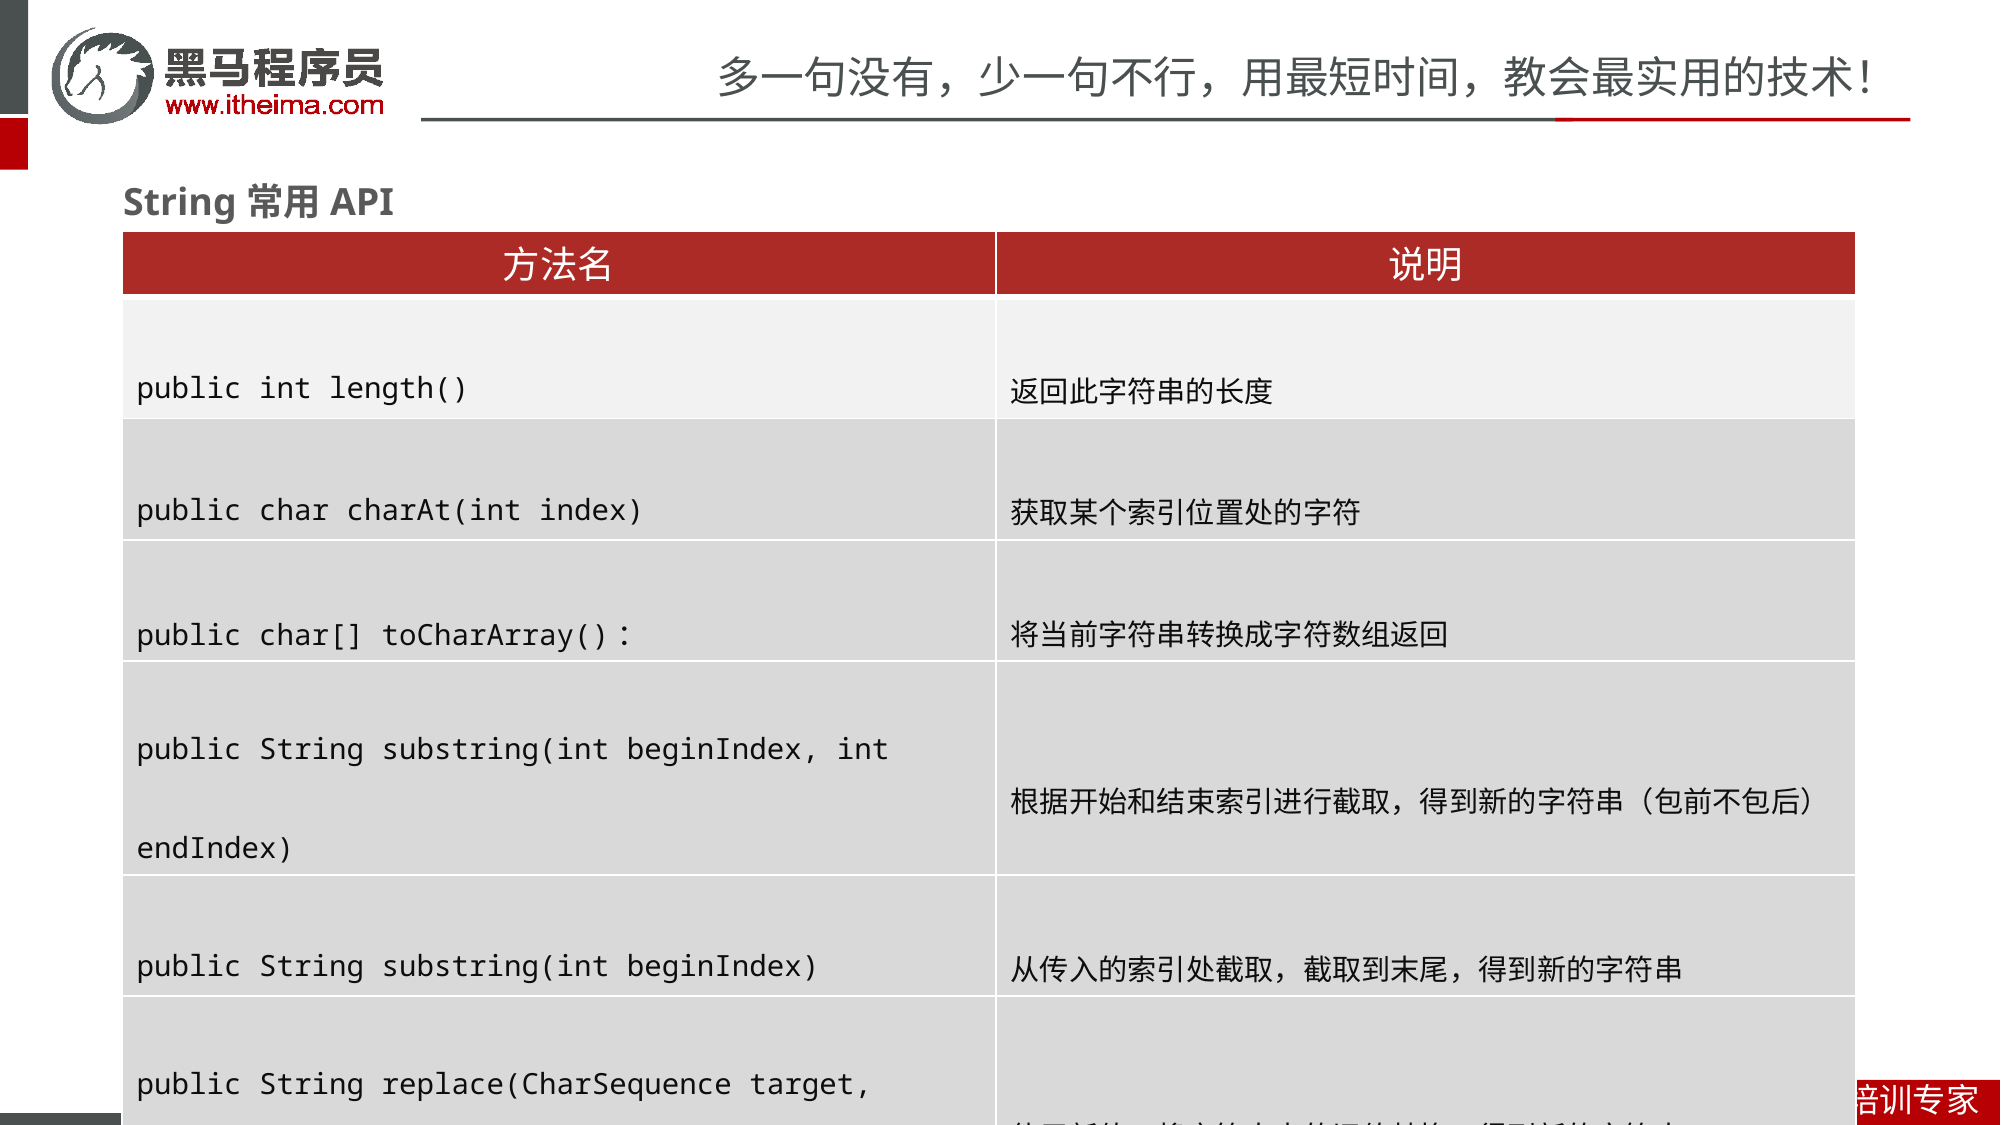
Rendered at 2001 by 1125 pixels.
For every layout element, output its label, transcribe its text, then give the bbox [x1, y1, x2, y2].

table_cell public String substring(int beginIndex, int endIndex) [123, 662, 995, 874]
table_cell 返回此字符串的长度 [997, 300, 1855, 418]
table_cell 根据开始和结束索引进行截取，得到新的字符串（包前不包后） [997, 662, 1855, 874]
table_cell public char charAt​(int index) [123, 419, 995, 539]
table_cell public int length​() [123, 300, 995, 418]
table_header 说明 [997, 232, 1855, 294]
table_cell 使用新值，将字符串中的旧值替换，得到新的字符串 [997, 997, 1855, 1125]
table_header 方法名 [123, 232, 995, 294]
table_cell 将当前字符串转换成字符数组返回 [997, 541, 1855, 660]
text_box String常用API [108, 170, 1109, 231]
table_cell 获取某个索引位置处的字符 [997, 419, 1855, 539]
table_cell public String replace(CharSequence target, CharSequence replacement) [123, 997, 995, 1125]
table_cell 从传入的索引处截取，截取到末尾，得到新的字符串 [997, 876, 1855, 995]
table_cell public String substring(int beginIndex) [123, 876, 995, 995]
table_cell public char[] toCharArray​()： [123, 541, 995, 660]
picture [50, 26, 384, 125]
